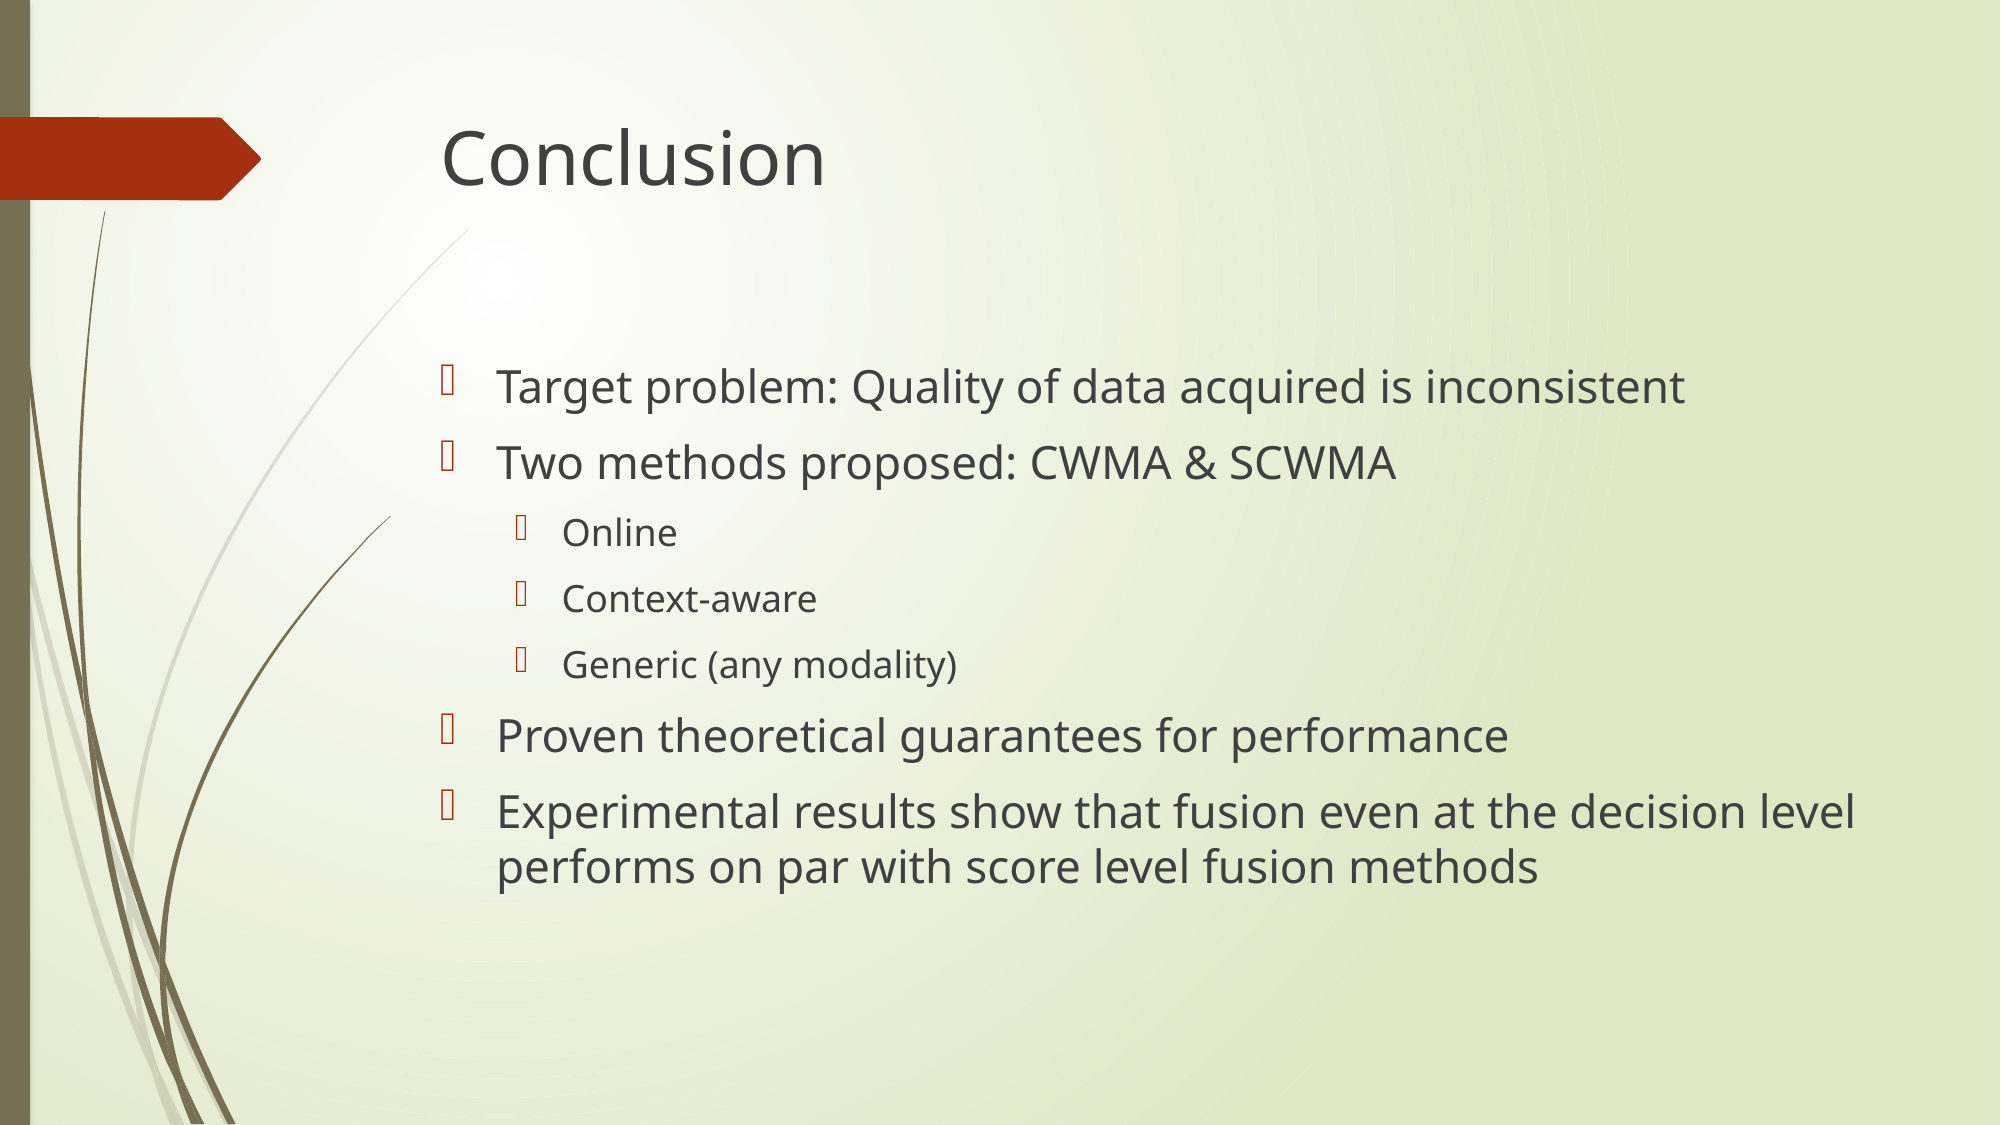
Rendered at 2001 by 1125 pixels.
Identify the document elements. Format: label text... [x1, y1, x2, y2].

list Target problem: Quality of data acquired is inconsistent Two methods proposed: CWMA & SCWMA Online Context-aware Generic (any modality) Proven theoretical guarantees for performance Experimental results show that fusion even at the decision level performs on par with score level fusion methods [424, 350, 1888, 970]
title Conclusion [425, 102, 1888, 313]
